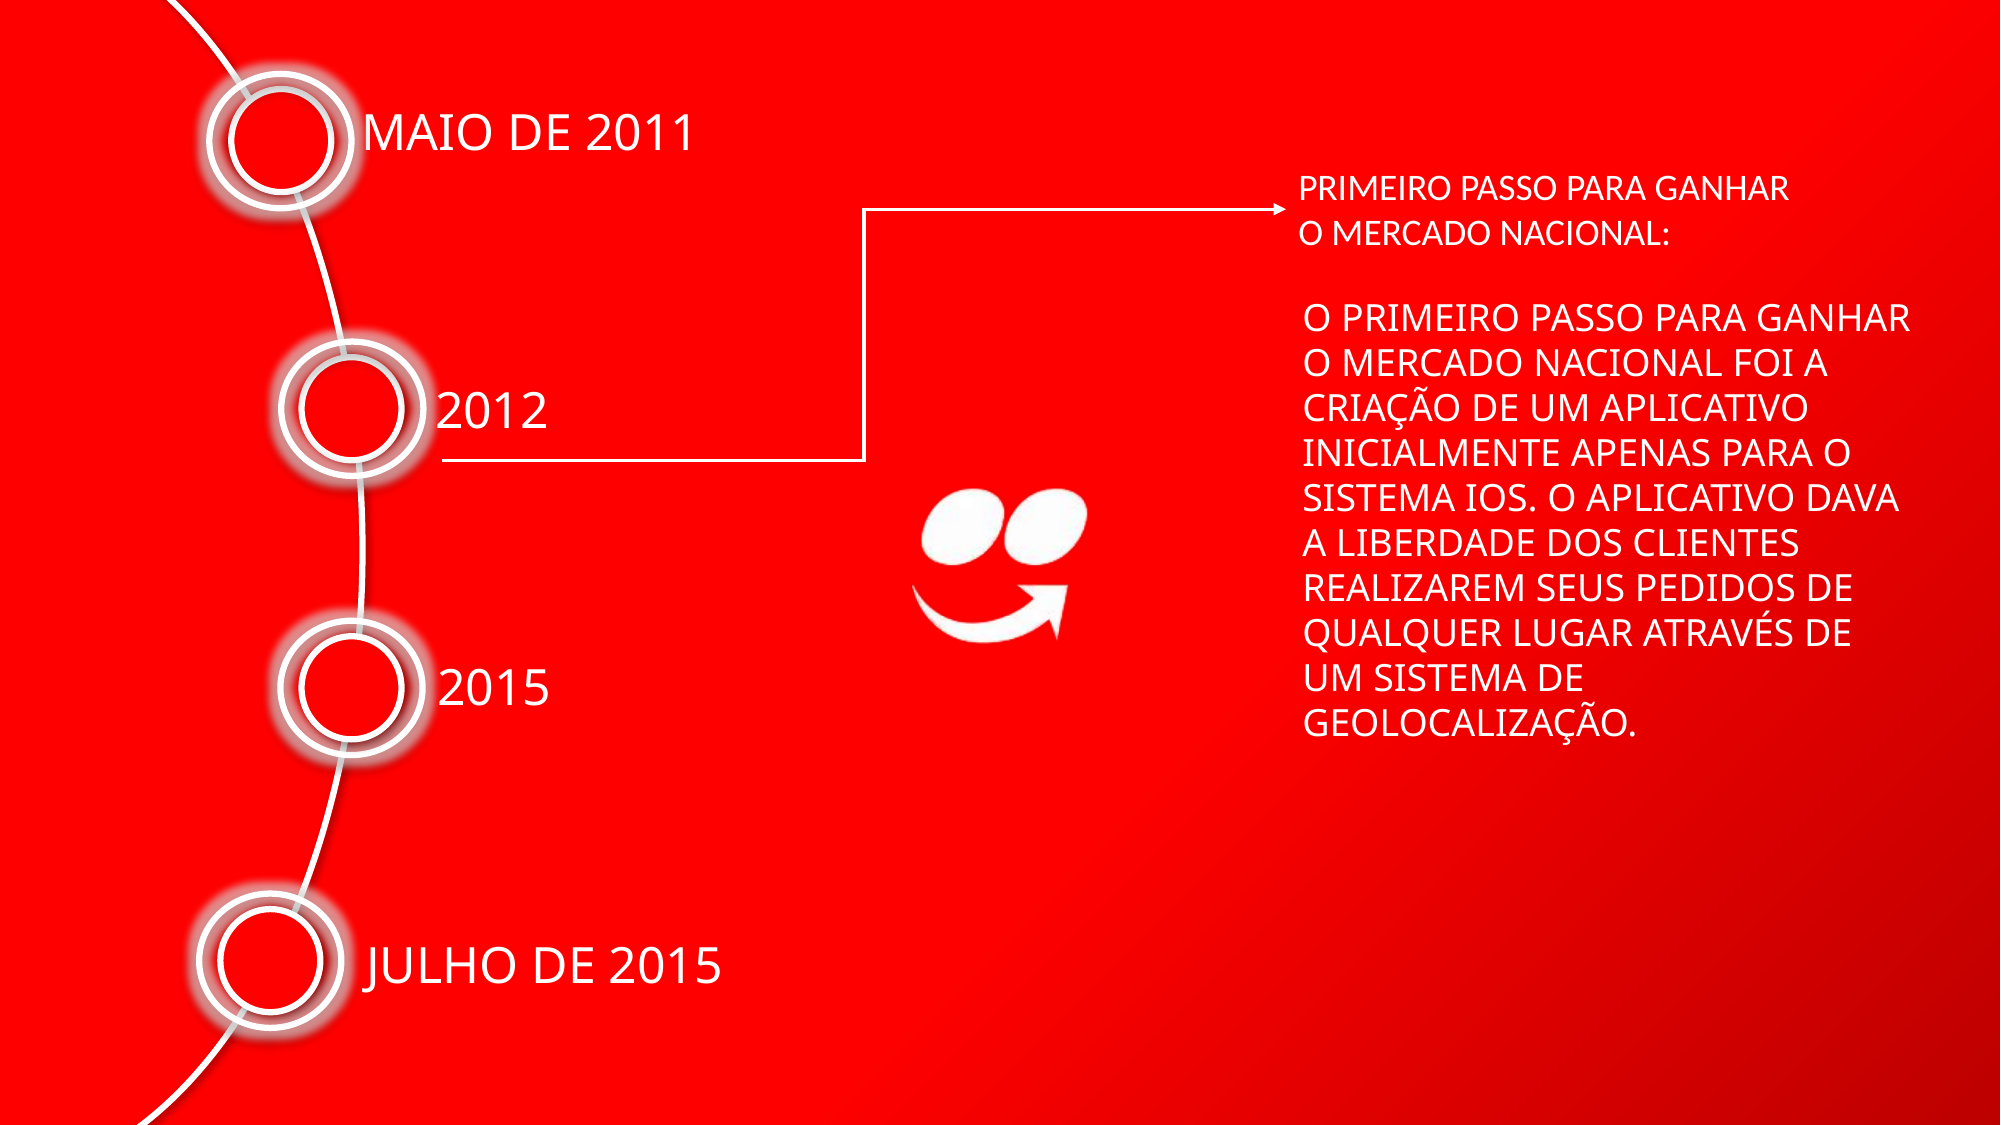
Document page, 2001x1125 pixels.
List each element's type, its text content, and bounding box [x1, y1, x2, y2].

text_box [219, 908, 322, 1014]
text_box MAIO DE 2011 [354, 93, 785, 169]
text_box [0, 0, 364, 1125]
text_box [198, 892, 343, 1029]
text_box PRIMEIRO PASSO PARA GANHAR O MERCADO NACIONAL: [1283, 155, 1833, 260]
picture [859, 461, 1141, 704]
text_box O PRIMEIRO PASSO PARA GANHAR O MERCADO NACIONAL FOI A CRIAÇÃO DE UM APLICATIVO INICIALMENTE APENAS PARA O SISTEMA IOS. O APLICATIVO DAVA A LIBERDADE DOS CLIENTES REALIZAREM SEUS PEDIDOS DE QUALQUER LUGAR ATRAVÉS DE UM SISTEMA DE GEOLOCALIZAÇÃO. [1287, 241, 1935, 751]
text_box [279, 619, 422, 757]
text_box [442, 209, 1286, 461]
text_box 2012 [420, 370, 442, 446]
text_box [280, 340, 420, 477]
text_box JULHO DE 2015 [351, 926, 789, 1002]
text_box 2015 [422, 648, 605, 724]
text_box [300, 635, 403, 741]
text_box [208, 72, 353, 210]
